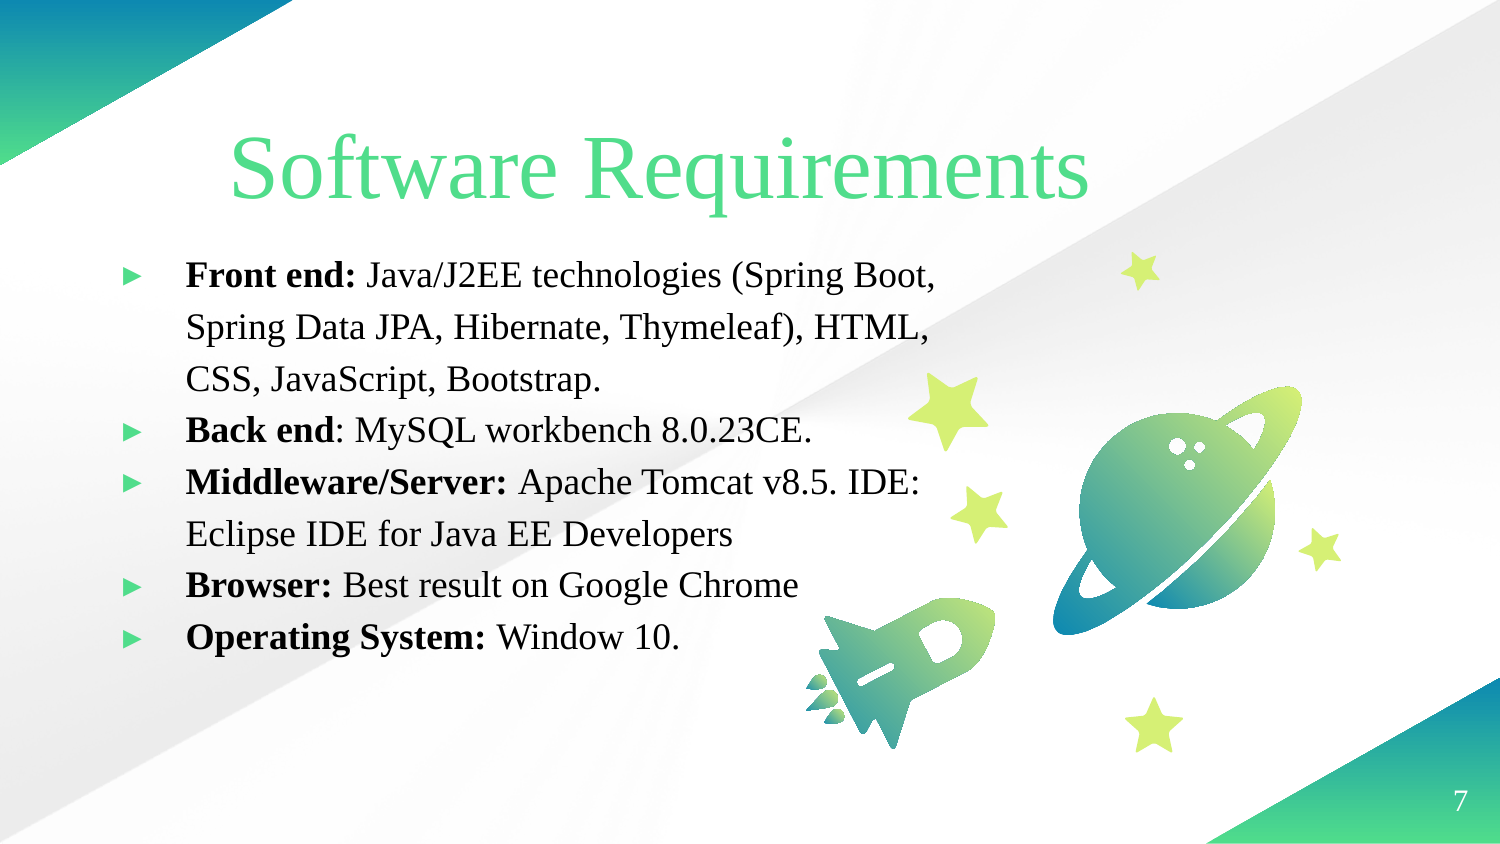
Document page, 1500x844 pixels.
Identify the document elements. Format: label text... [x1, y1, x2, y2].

text_box [950, 486, 1008, 544]
text_box [908, 372, 989, 452]
text_box [1125, 697, 1183, 753]
slide_number 7 [1378, 766, 1469, 832]
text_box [1053, 386, 1302, 636]
title Software Requirements [228, 77, 1183, 219]
subtitle Front end: Java/J2EE technologies (Spring Boot, Spring Data JPA, Hibernate, Thymeleaf), HTML, CSS, JavaScript, Bootstrap. Back end: MySQL workbench 8.0.23CE. Middleware/Server: Apache Tomcat v8.5. IDE: Eclipse IDE for Java EE Developers Browser: Best result on Google Chrome Operating System: Window 10. [110, 243, 942, 794]
text_box [1120, 251, 1160, 291]
text_box [1308, 528, 1341, 572]
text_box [814, 581, 979, 746]
